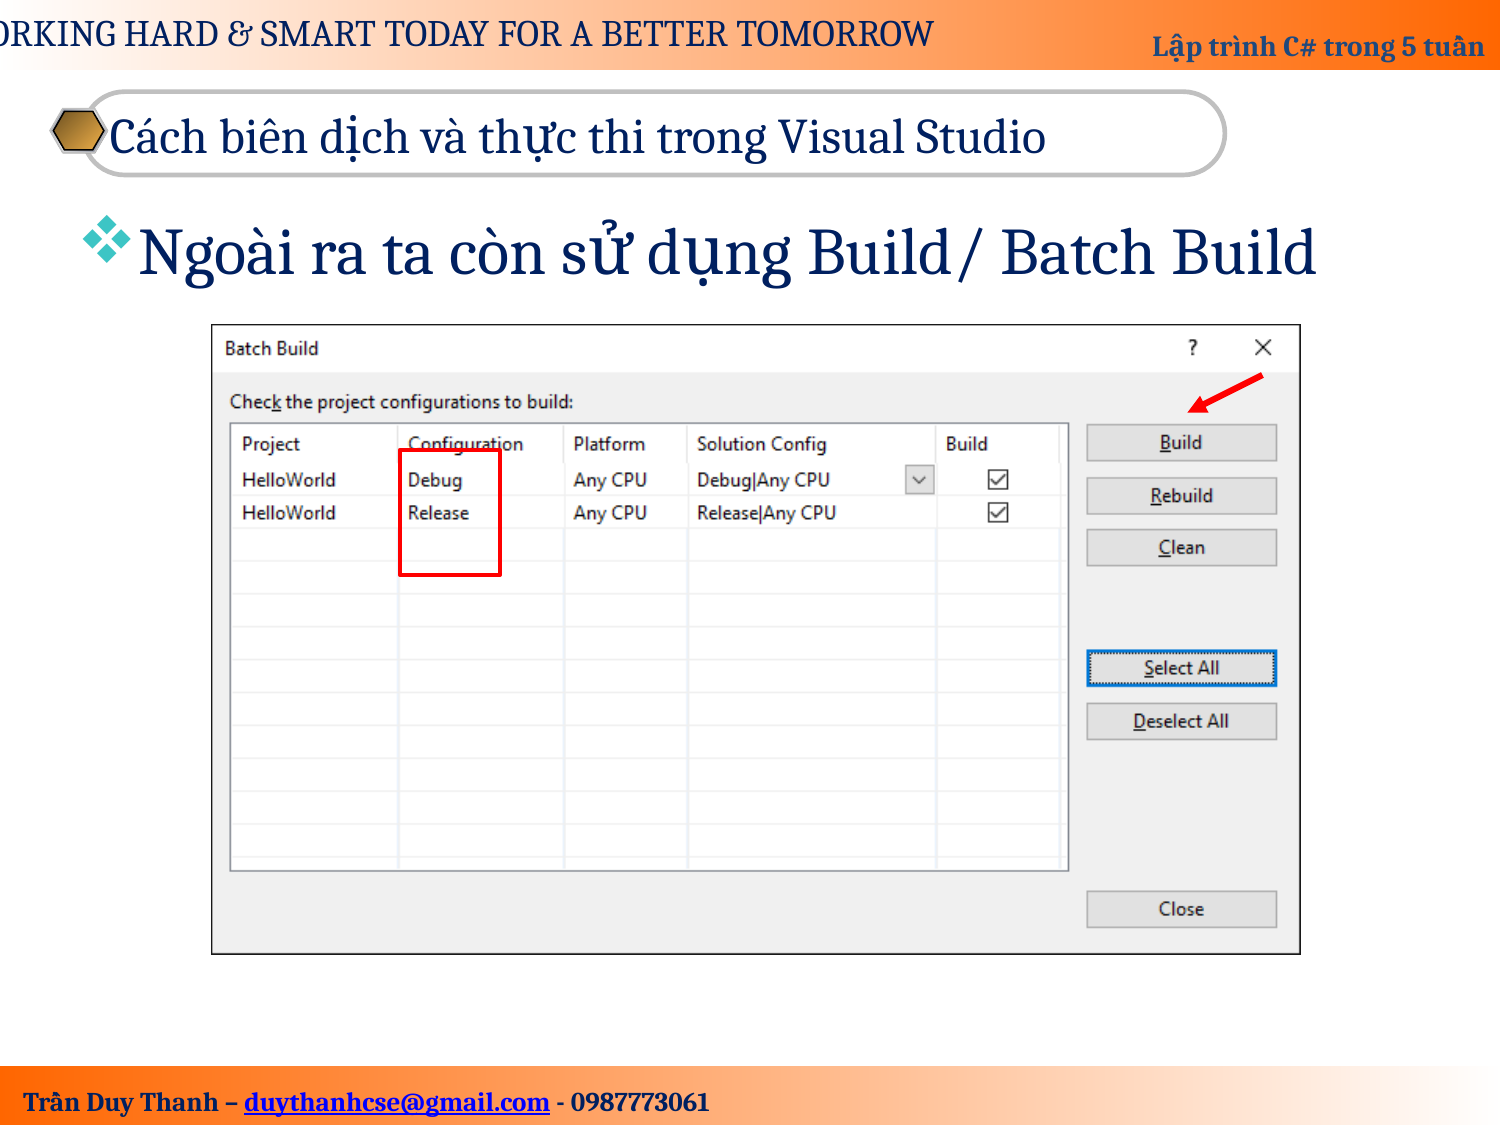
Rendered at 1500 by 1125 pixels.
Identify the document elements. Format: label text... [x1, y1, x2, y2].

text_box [1207, 0, 1211, 70]
picture [211, 324, 1301, 955]
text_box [1187, 374, 1263, 413]
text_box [49, 91, 1226, 176]
text_box Ngoài ra ta còn sử dụng Build/ Batch Build [62, 199, 1450, 849]
